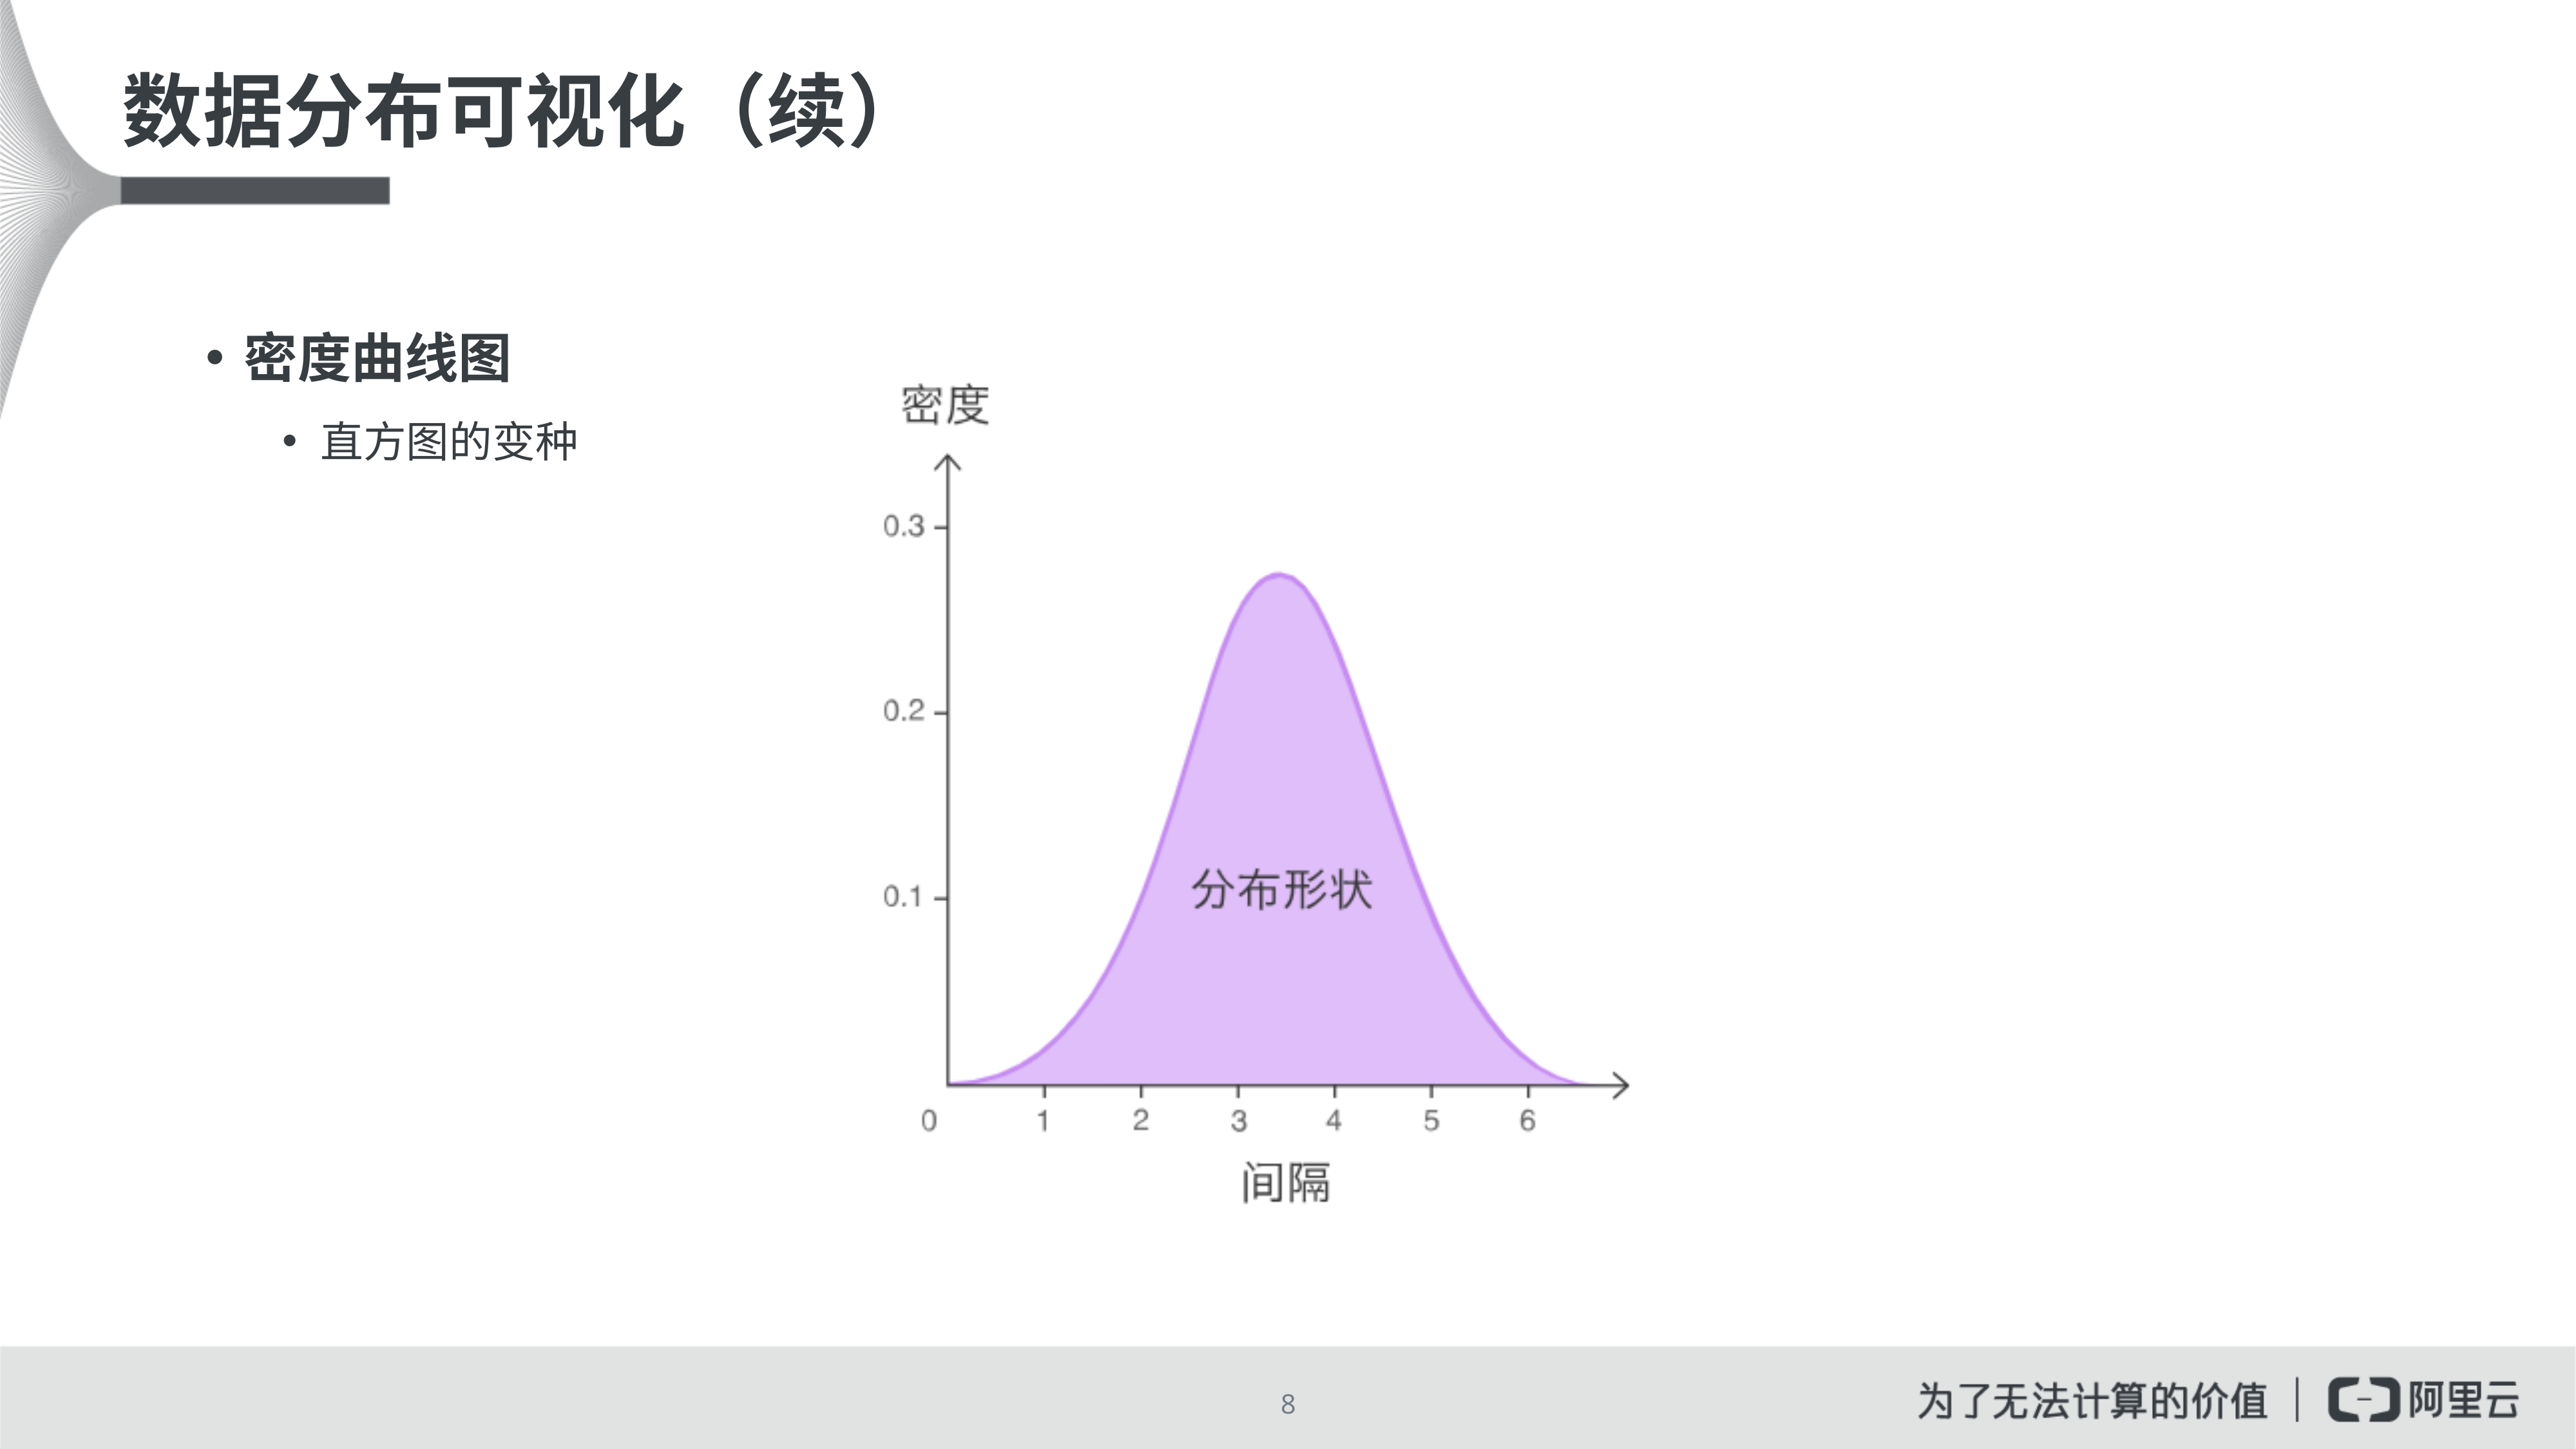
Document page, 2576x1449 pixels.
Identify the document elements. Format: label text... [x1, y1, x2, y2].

title 数据分布可视化（续） [112, 66, 2456, 163]
picture [0, 0, 2576, 1449]
list 密度曲线图 直方图的变种 [196, 287, 2380, 489]
